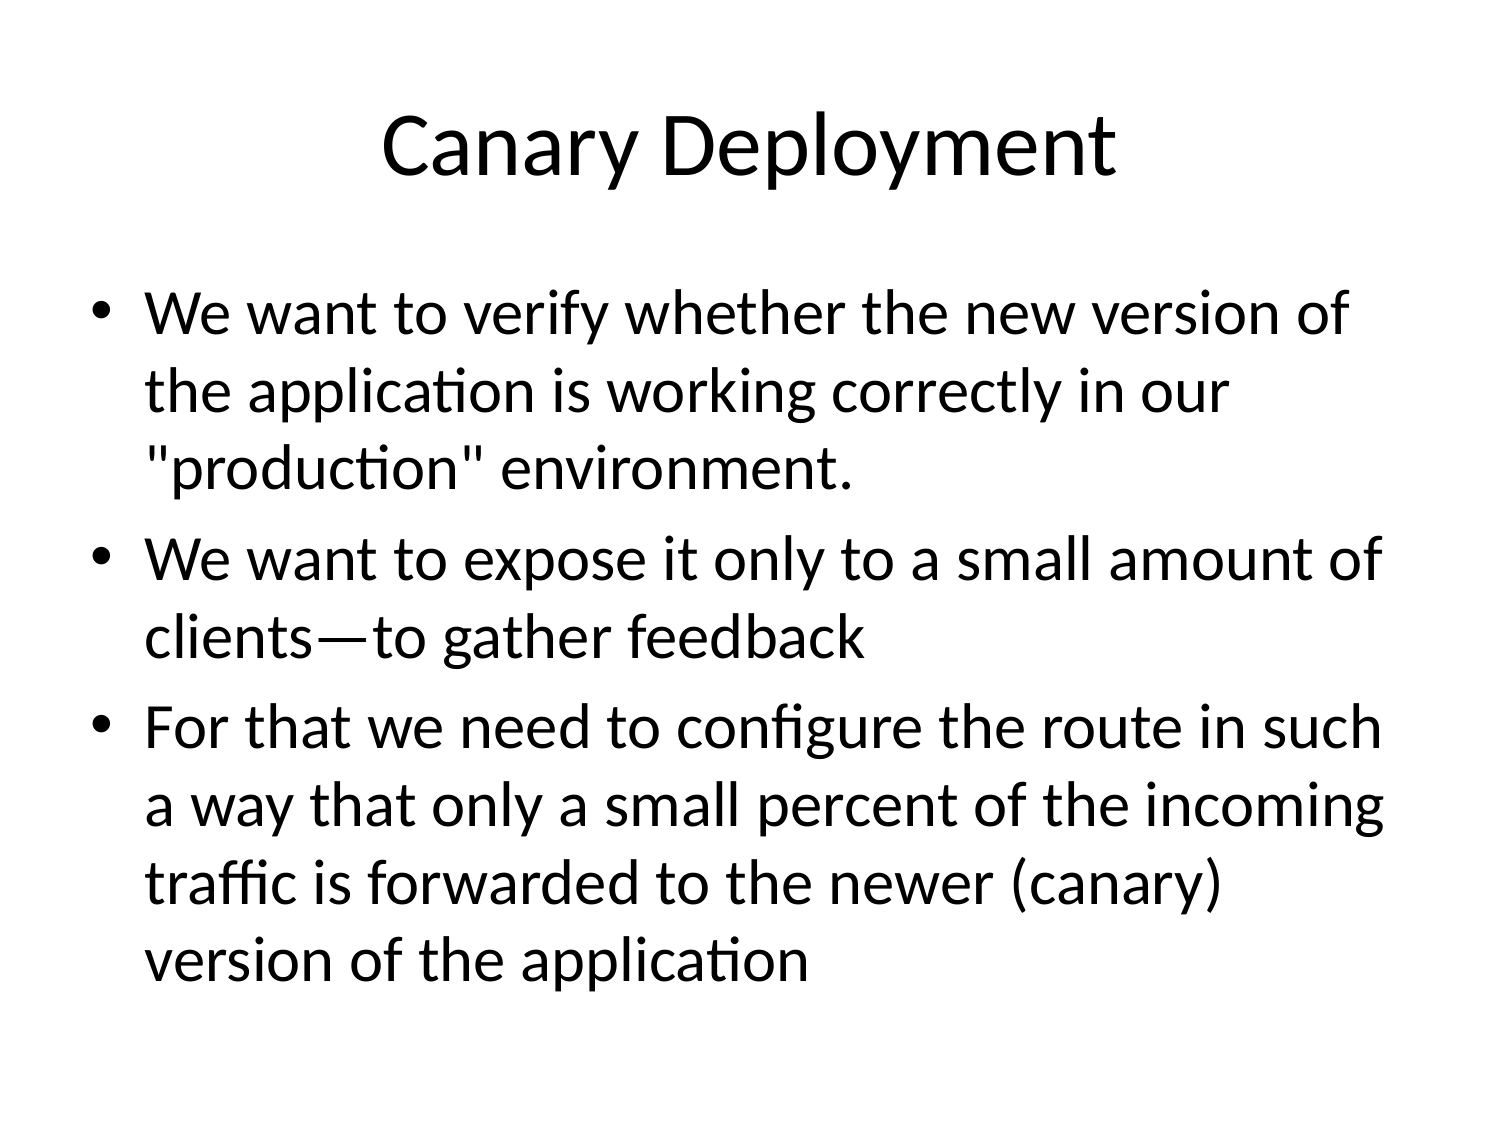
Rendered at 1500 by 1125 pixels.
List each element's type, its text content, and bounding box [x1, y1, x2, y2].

list We want to verify whether the new version of the application is working correctly in our "production" environment. We want to expose it only to a small amount of clients—to gather feedback For that we need to configure the route in such a way that only a small percent of the incoming traffic is forwarded to the newer (canary) version of the application [75, 262, 1425, 1005]
title Canary Deployment [75, 45, 1425, 233]
